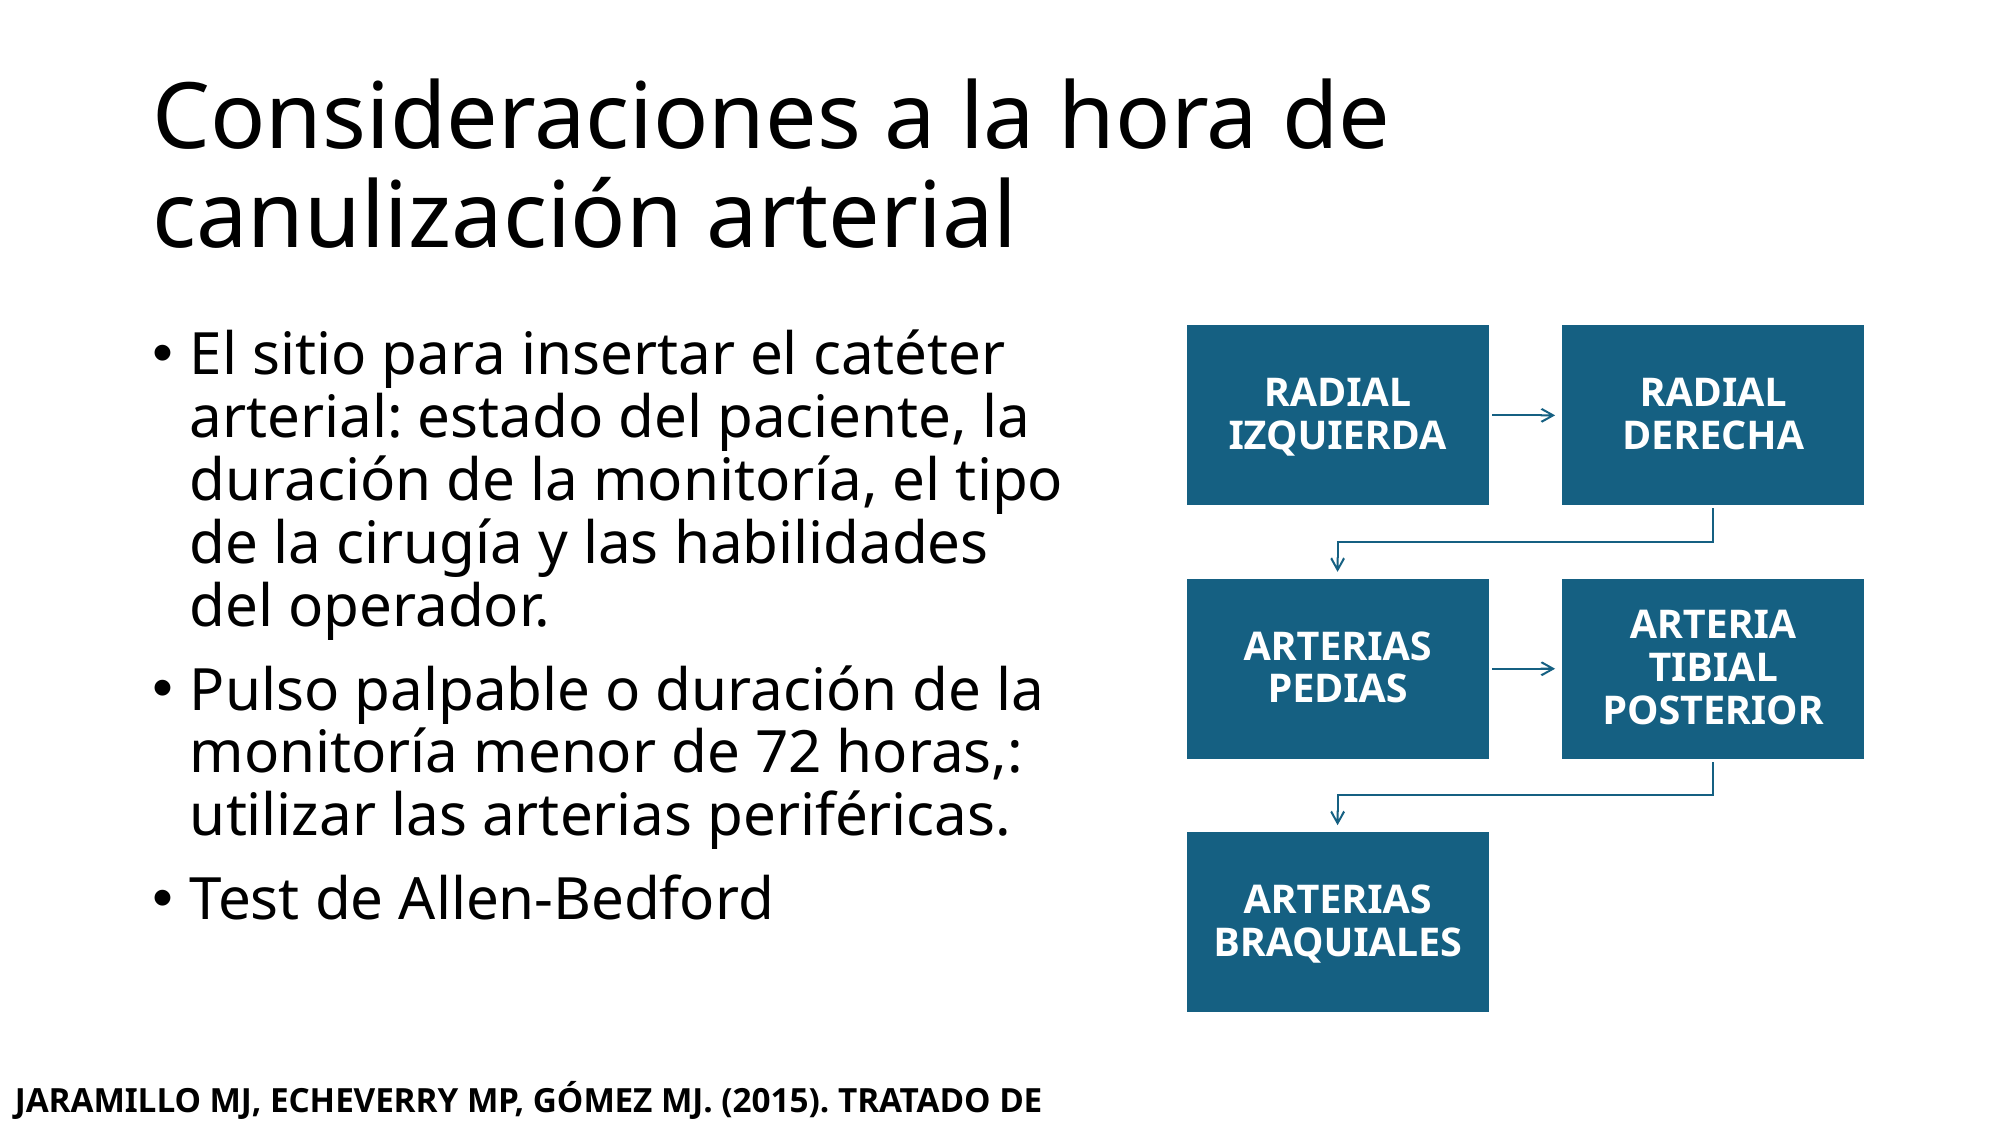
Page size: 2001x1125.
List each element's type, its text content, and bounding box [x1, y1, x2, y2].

text_box JARAMILLO MJ, ECHEVERRY MP, GÓMEZ MJ. (2015). TRATADO DE ANESTESIA PEDIATRICA TOMO I. COLOMBIA. EDITORIAL S.C.A.R.E. PP 354-408 [0, 1071, 1236, 1125]
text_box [999, 322, 2000, 1015]
title Consideraciones a la hora de canulización arterial [137, 59, 1863, 278]
list El sitio para insertar el catéter arterial: estado del paciente, la duración de la monitoría, el tipo de la cirugía y las habilidades del operador. Pulso palpable o duración de la monitoría menor de 72 horas,: utilizar las arterias periféricas. Test de Allen-Bedford [137, 316, 1087, 1014]
